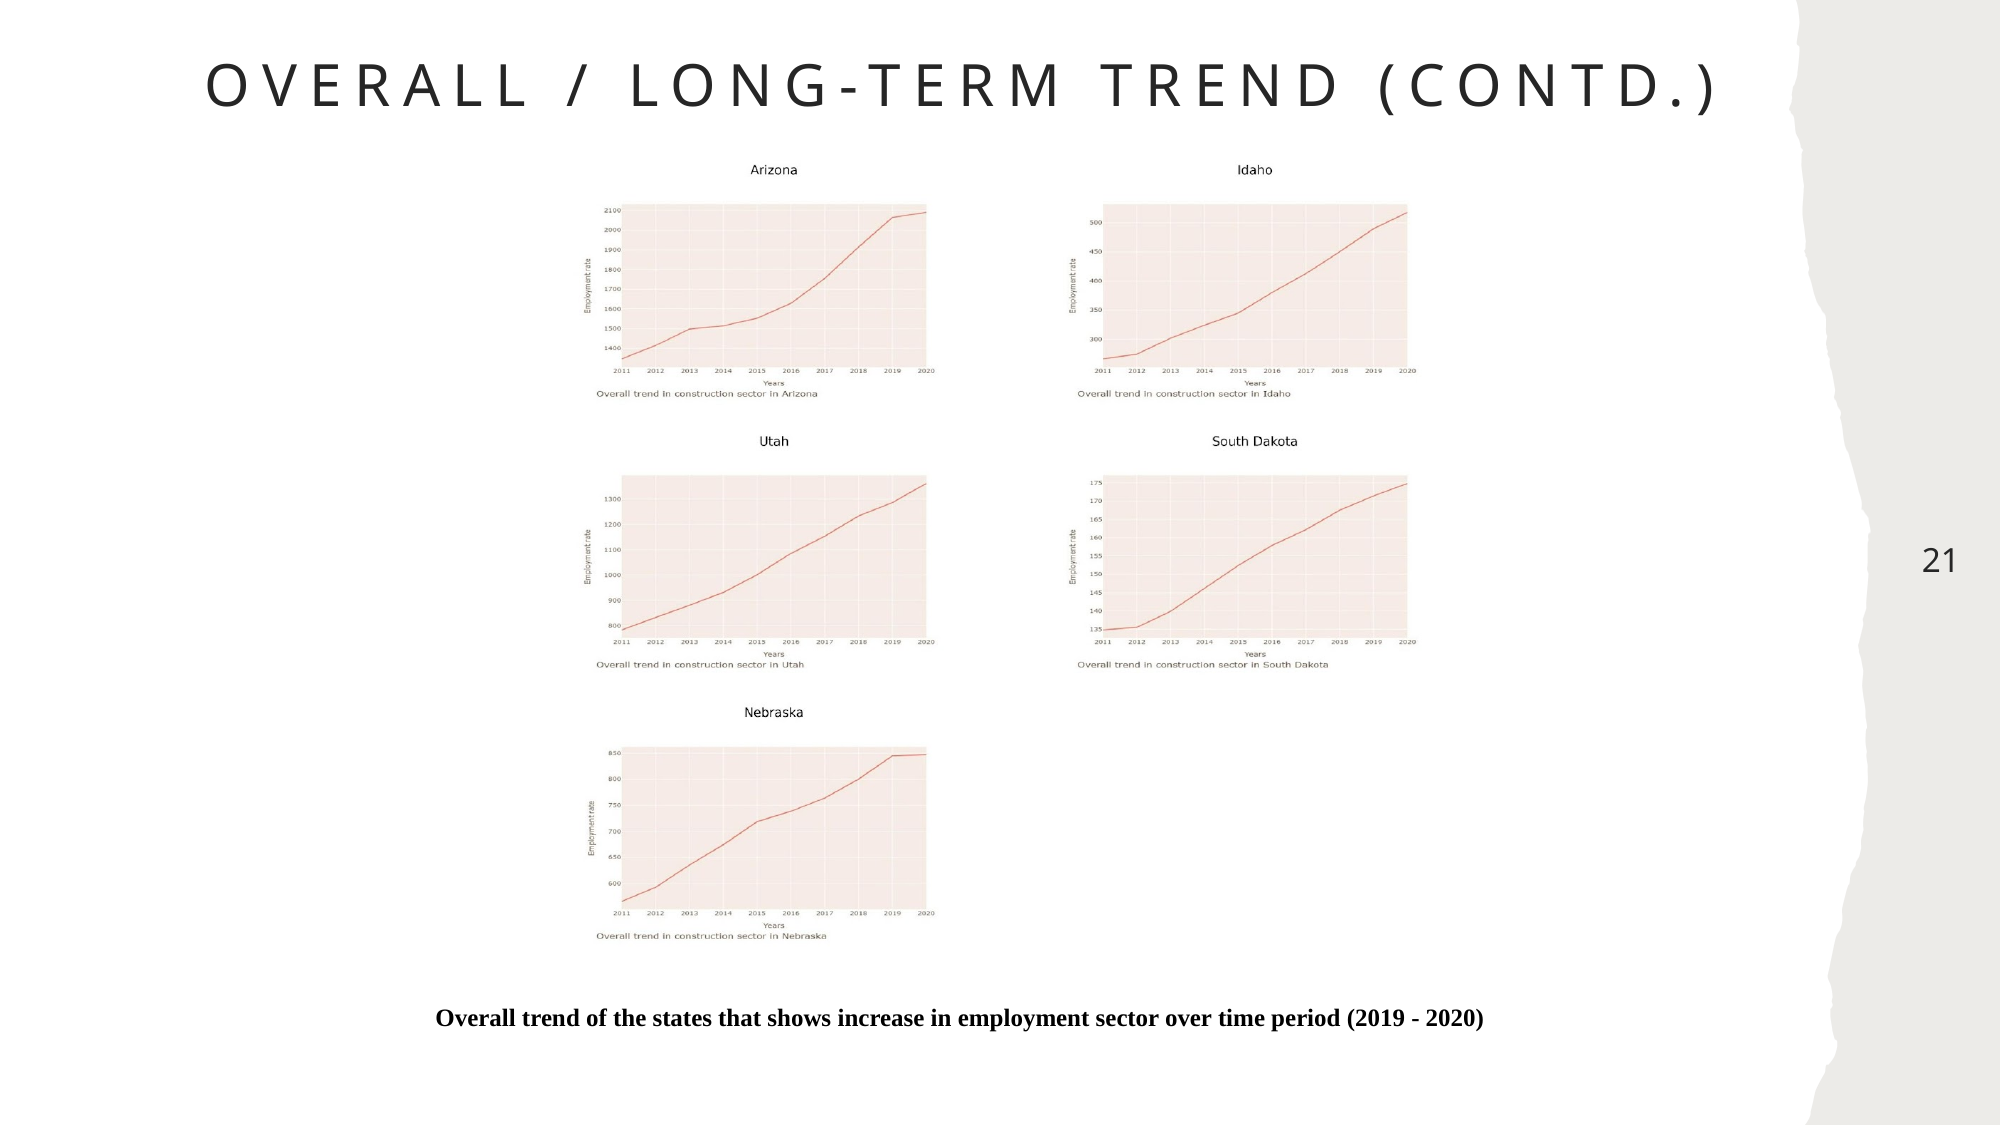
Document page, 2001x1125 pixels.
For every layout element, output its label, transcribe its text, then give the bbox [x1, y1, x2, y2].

picture [431, 149, 1569, 960]
picture [1789, 0, 2000, 1125]
text_box Overall trend of the states that shows increase in employment sector over time period (2019 - 2020) [267, 993, 1654, 1039]
slide_number 21 [1896, 514, 1986, 610]
title Overall / LONG-TERM TREND (Contd.) [155, 9, 1766, 150]
